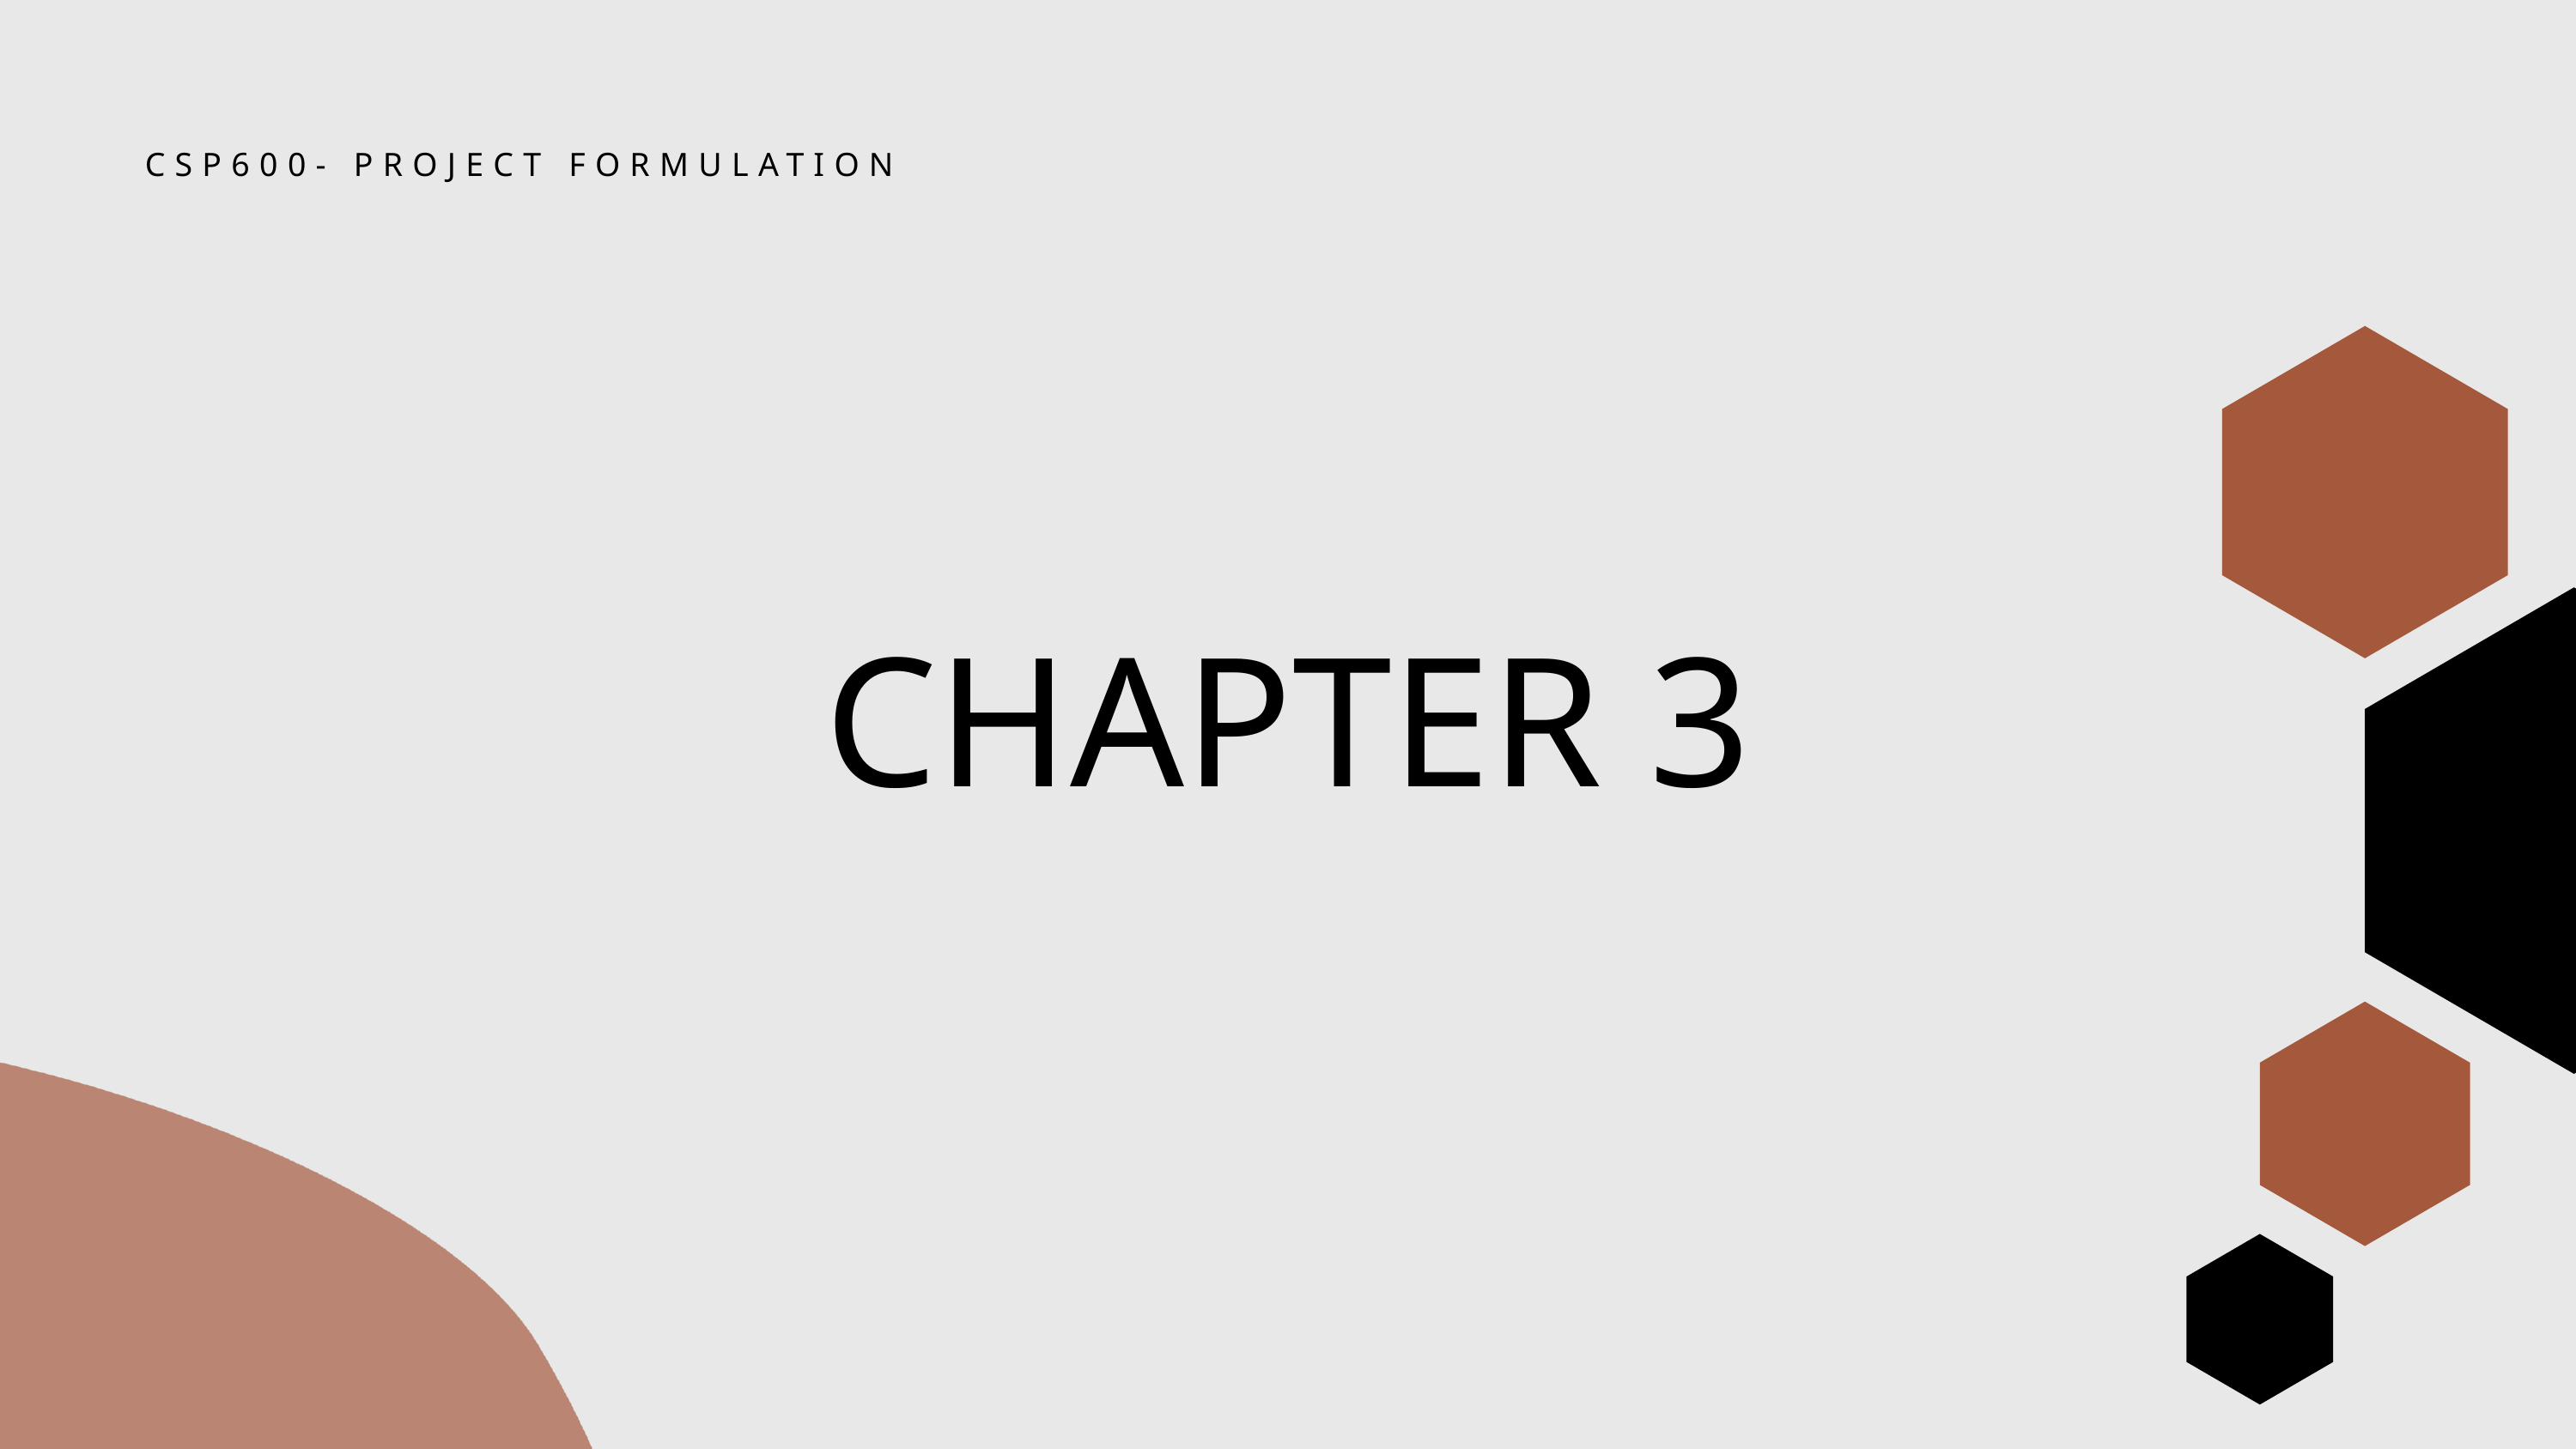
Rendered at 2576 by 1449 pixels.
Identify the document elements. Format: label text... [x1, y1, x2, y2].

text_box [2259, 1001, 2470, 1246]
text_box CHAPTER 3 [477, 644, 2099, 823]
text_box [2364, 587, 2576, 1075]
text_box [2186, 1234, 2334, 1405]
text_box [0, 978, 666, 1449]
text_box CSP600- PROJECT FORMULATION [144, 137, 1005, 184]
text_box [2221, 325, 2508, 659]
